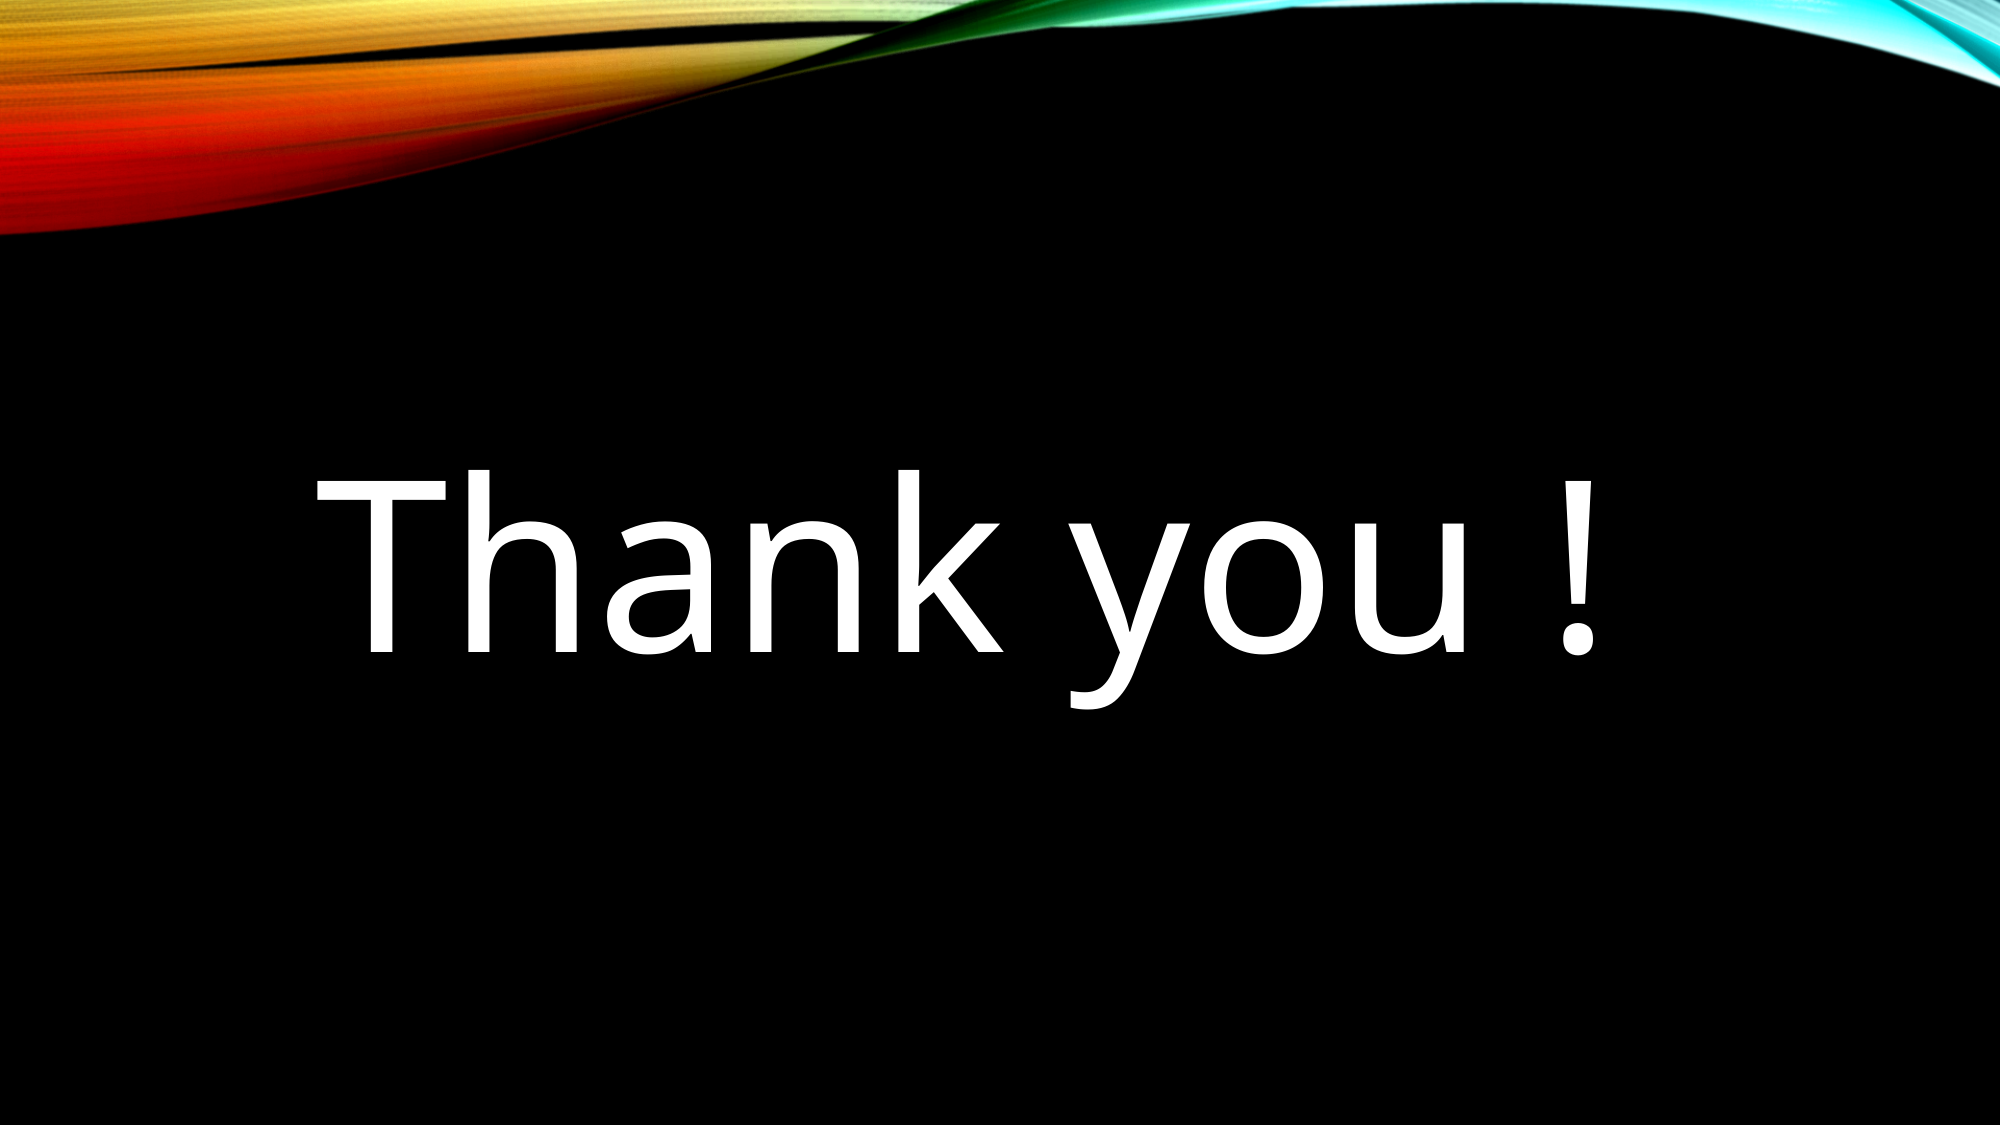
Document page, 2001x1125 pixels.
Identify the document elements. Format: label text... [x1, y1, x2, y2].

list Thank you ! [300, 438, 1863, 724]
picture [0, 0, 2000, 237]
